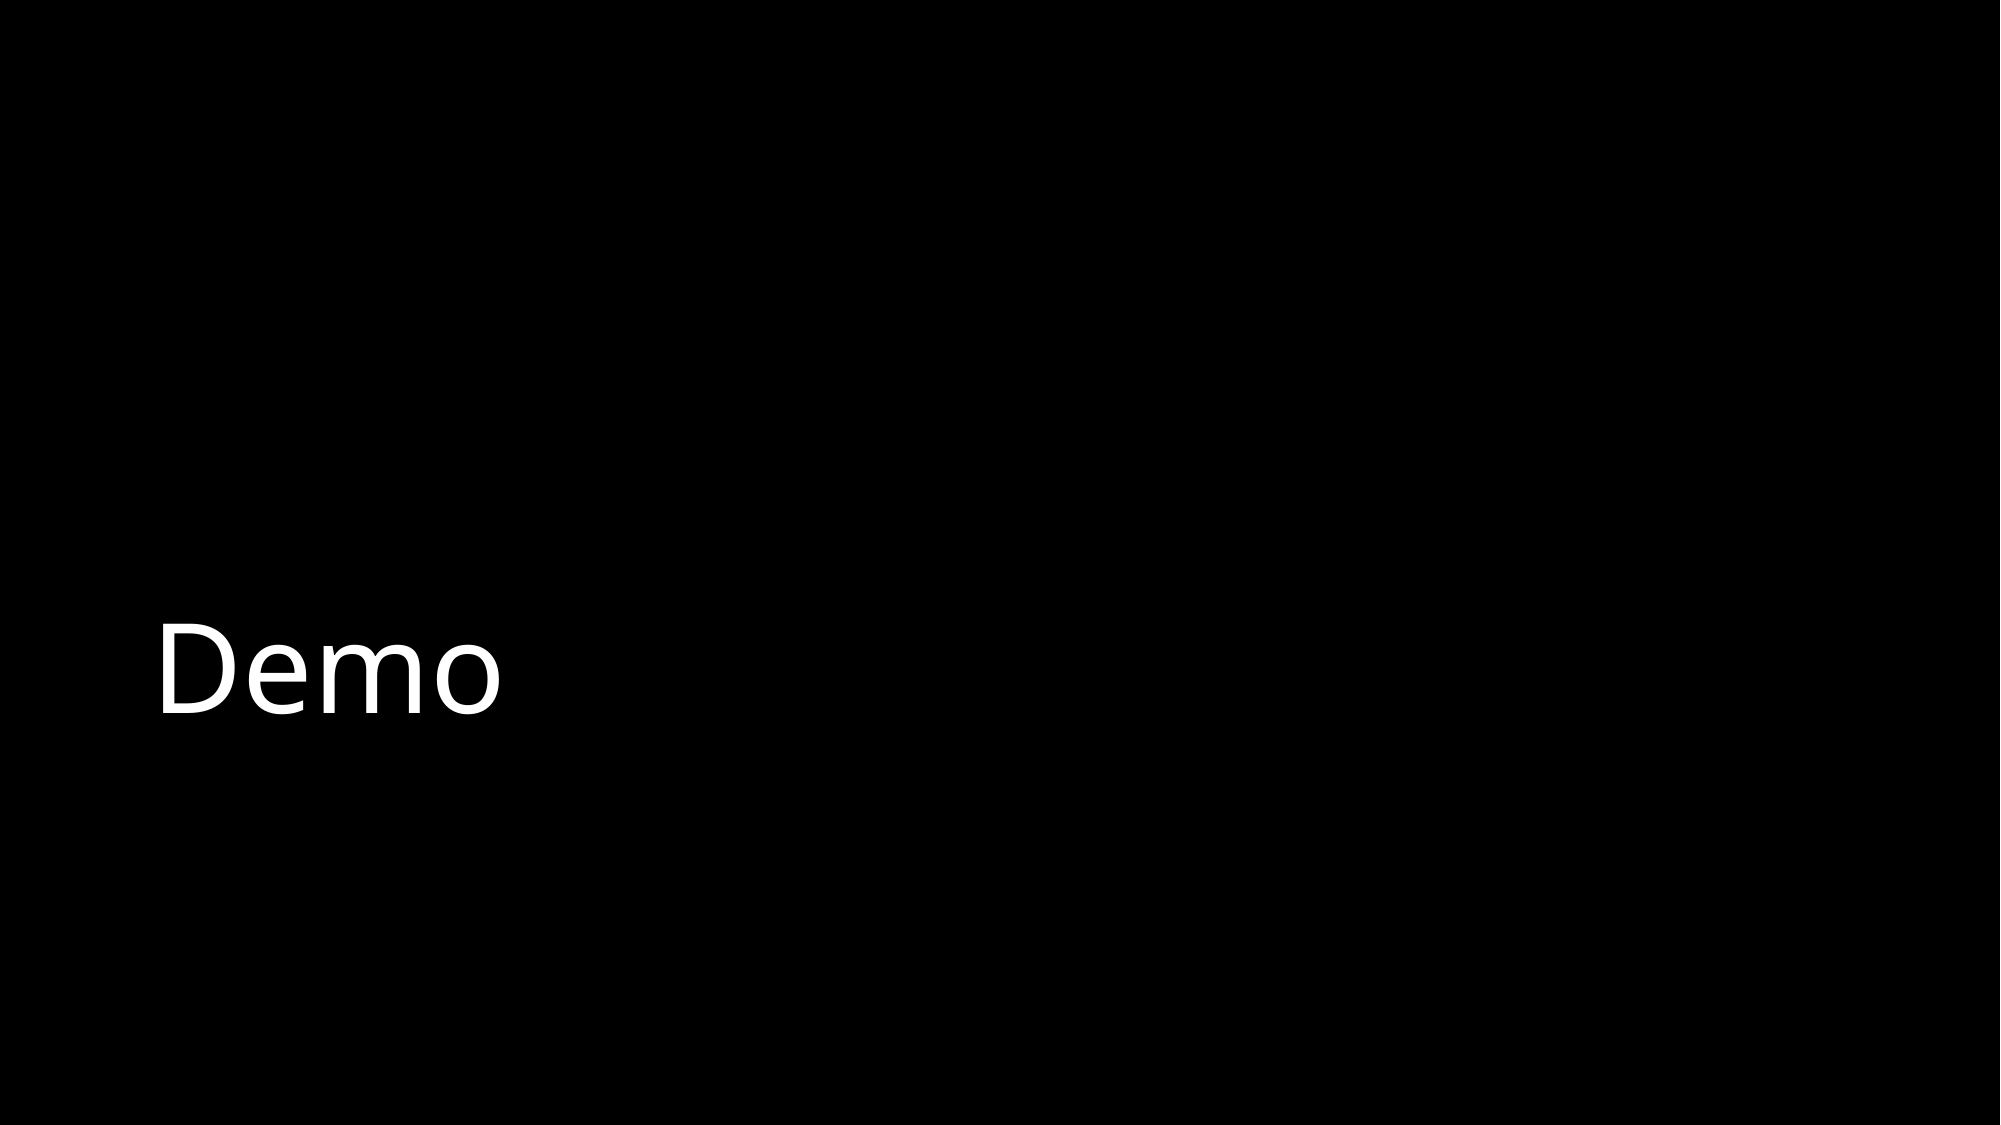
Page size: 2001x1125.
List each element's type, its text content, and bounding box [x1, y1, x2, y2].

title Demo [136, 280, 1862, 749]
